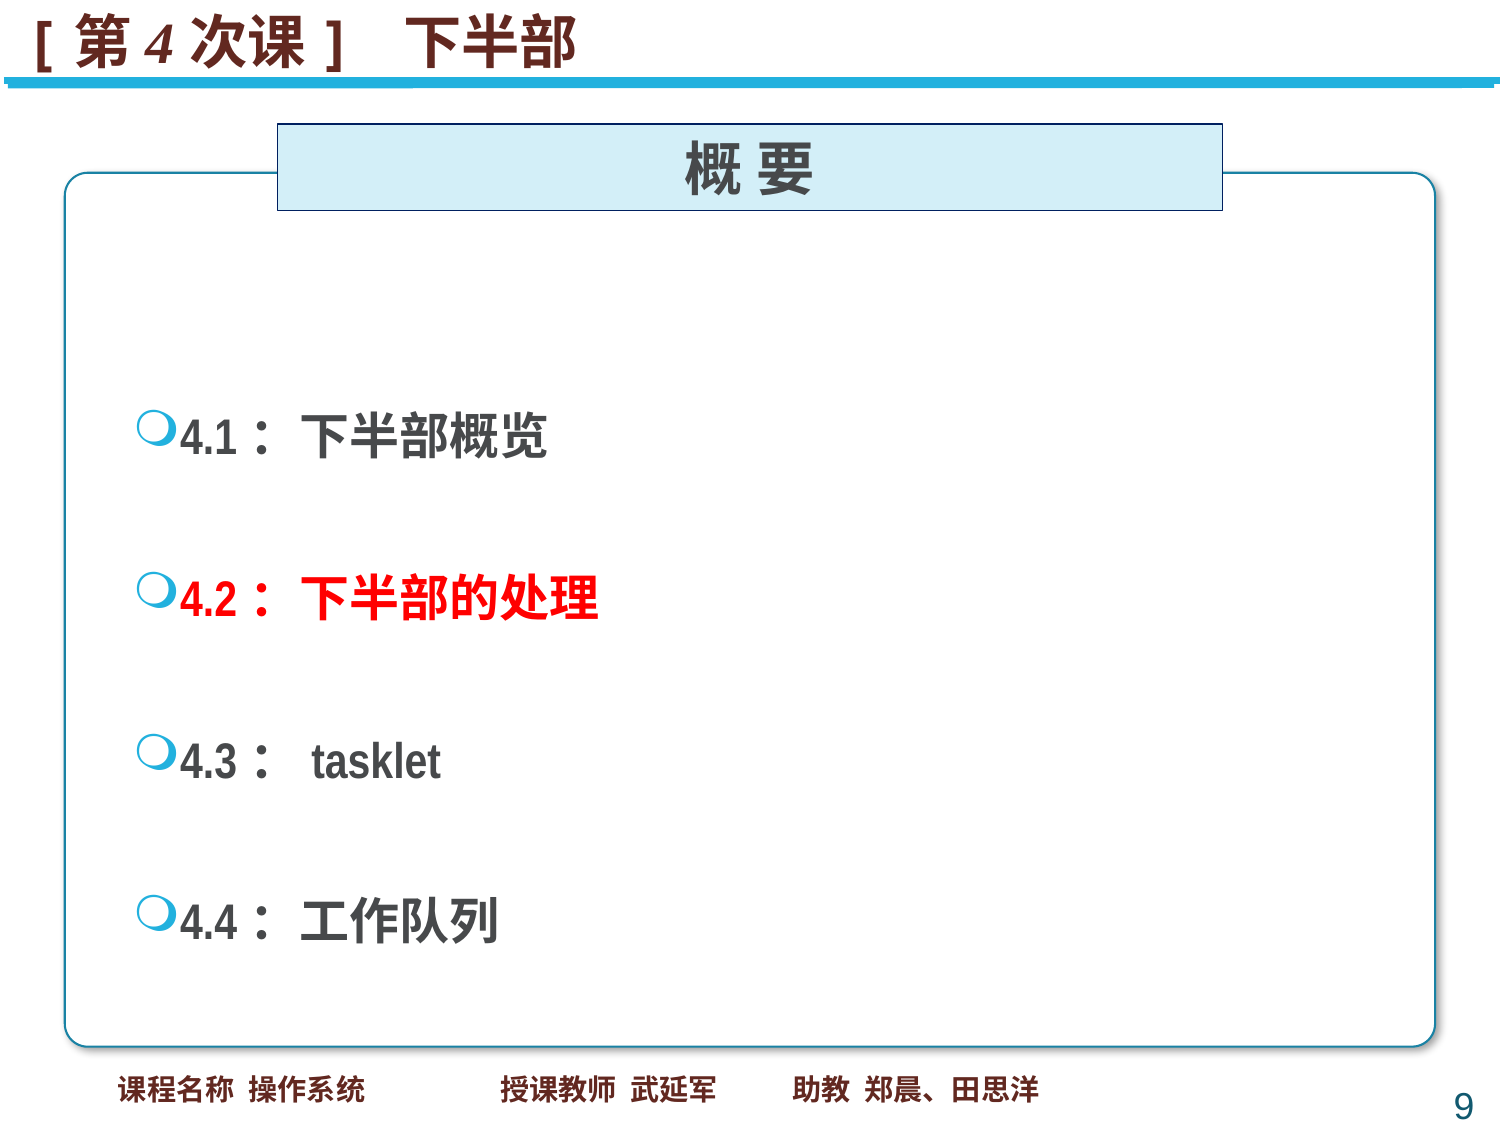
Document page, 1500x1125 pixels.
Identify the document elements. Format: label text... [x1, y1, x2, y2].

text_box [第4次课] 下半部 [9, 3, 1388, 86]
list 4.1：下半部概览 4.2：下半部的处理 4.3：tasklet 4.4：工作队列 [117, 397, 1412, 988]
list 概 要 [277, 123, 1223, 211]
text_box 课程名称 操作系统 授课教师 武延军 助教 郑晨、田思洋 [103, 1066, 1412, 1111]
text_box 9 [1316, 1084, 1490, 1125]
